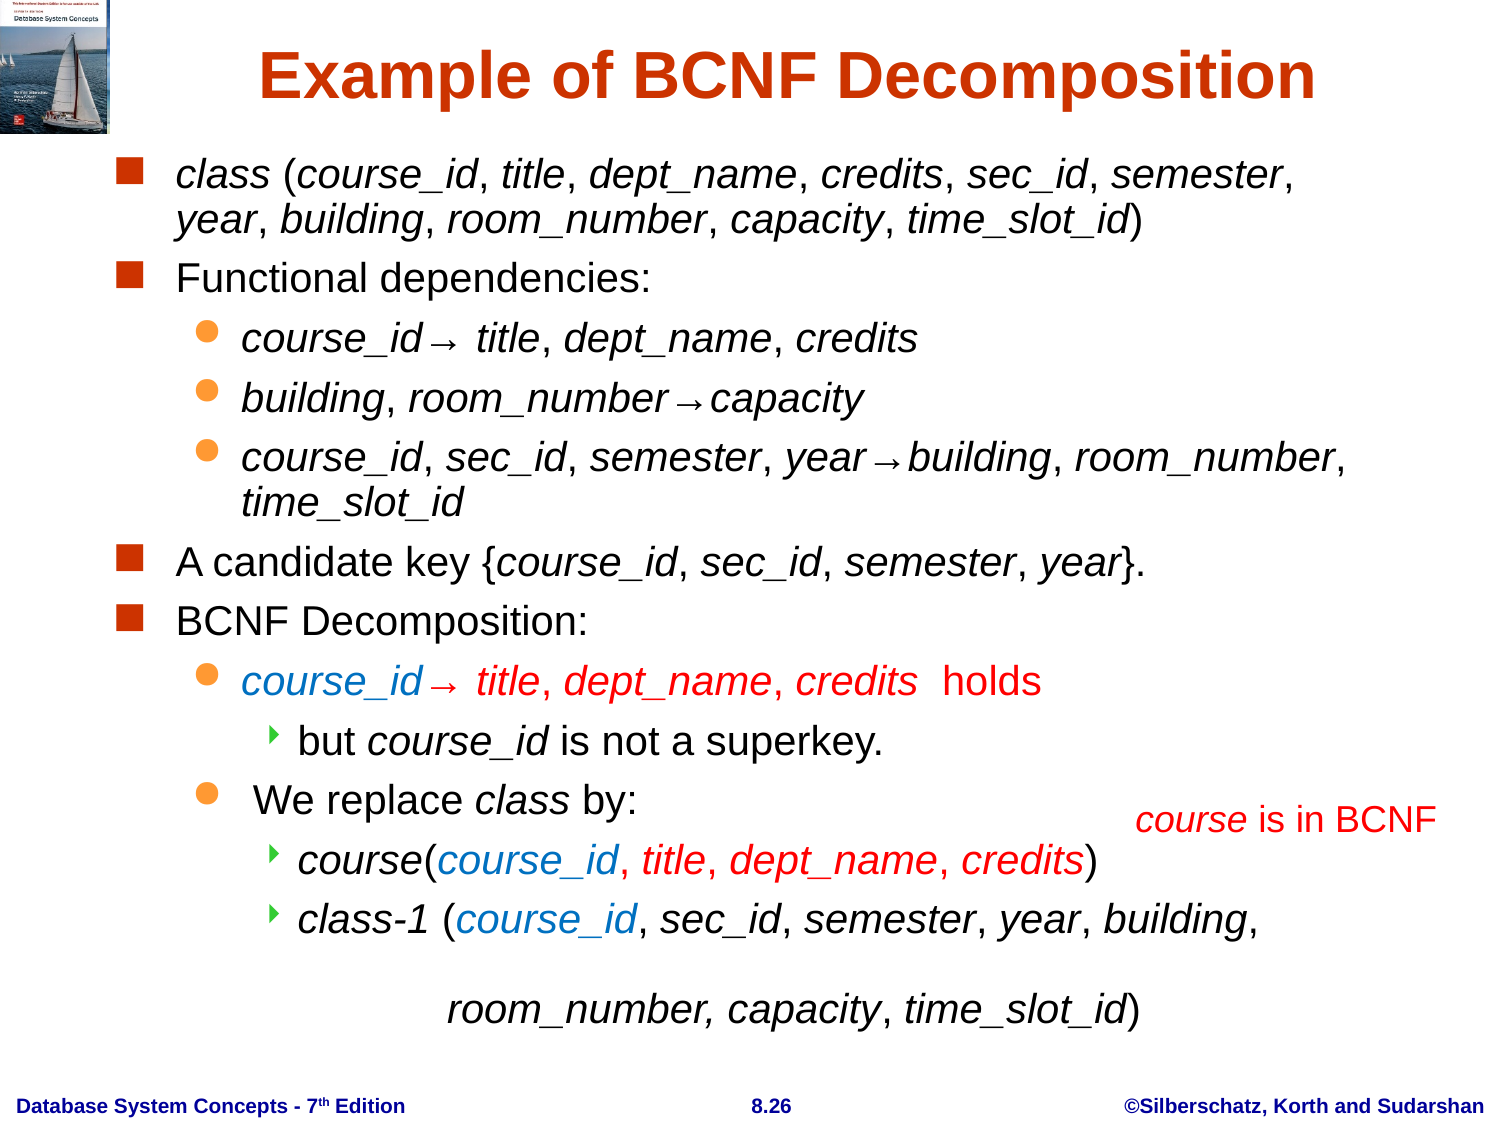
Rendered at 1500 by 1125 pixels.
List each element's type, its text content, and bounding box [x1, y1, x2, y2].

title Example of BCNF Decomposition [125, 18, 1452, 120]
picture [0, 0, 110, 134]
list class (course_id, title, dept_name, credits, sec_id, semester, year, building, room_number, capacity, time_slot_id) Functional dependencies: course_id→ title, dept_name, credits building, room_number→capacity course_id, sec_id, semester, year→building, room_number, time_slot_id A candidate key {course_id, sec_id, semester, year}. BCNF Decomposition: course_id→ title, dept_name, credits holds but course_id is not a superkey. We replace class by: course(course_id, title, dept_name, credits) class-1 (course_id, sec_id, semester, year, building, room_number, capacity, time_slot_id) [104, 144, 1396, 1010]
text_box course is in BCNF [1120, 787, 1453, 847]
